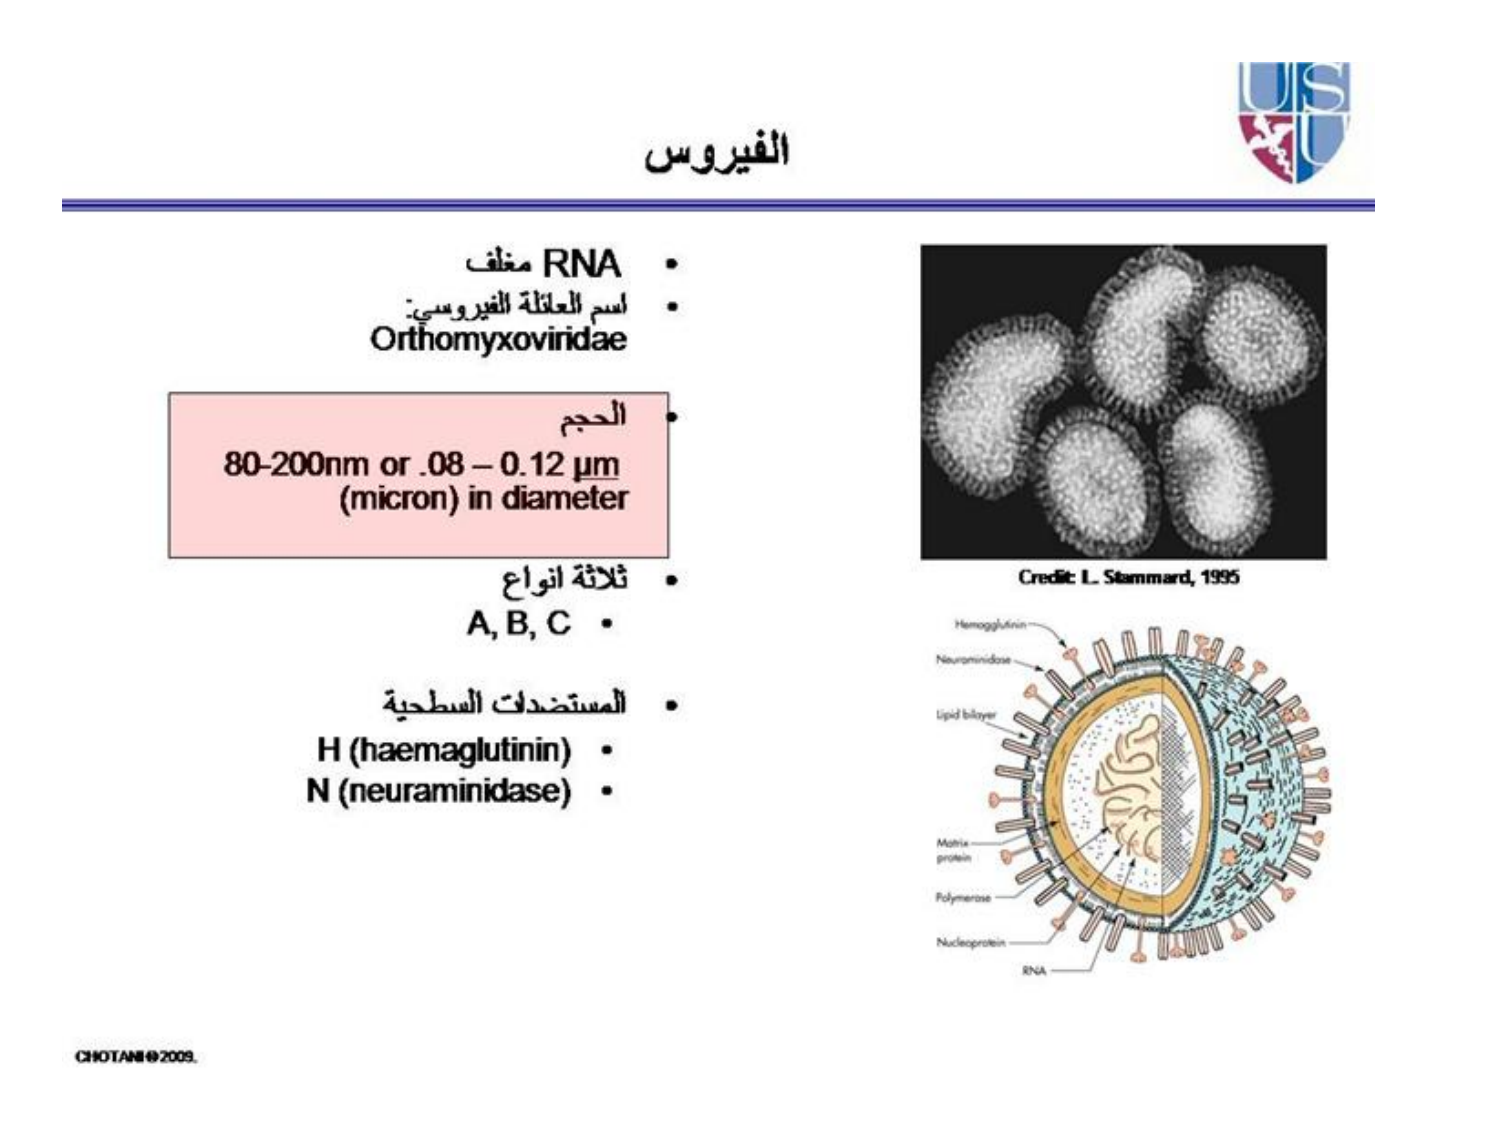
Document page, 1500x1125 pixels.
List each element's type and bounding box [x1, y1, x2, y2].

picture [62, 62, 1376, 1076]
